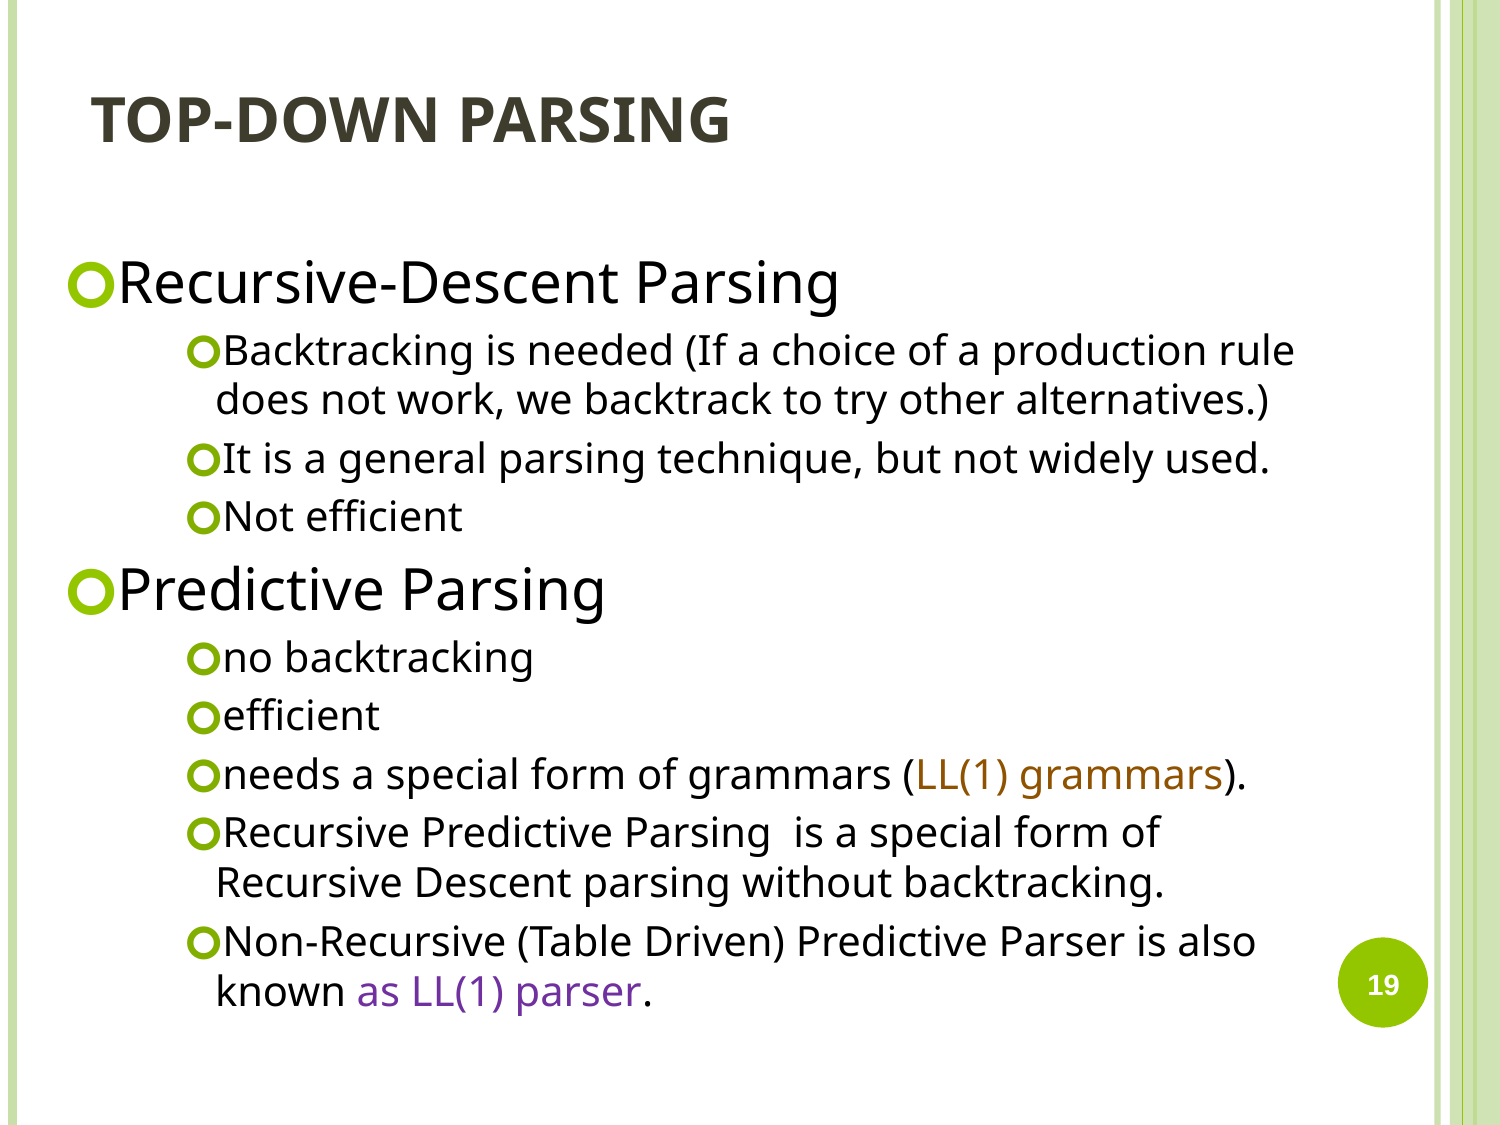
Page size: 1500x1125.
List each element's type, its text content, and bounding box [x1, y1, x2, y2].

title TOP-DOWN PARSING [75, 45, 1300, 163]
text_box ‹#› [1333, 940, 1434, 1026]
list Recursive-Descent Parsing Backtracking is needed (If a choice of a production rule does not work, we backtrack to try other alternatives.) It is a general parsing technique, but not widely used. Not efficient Predictive Parsing no backtracking efficient needs a special form of grammars (LL(1) grammars). Recursive Predictive Parsing is a special form of Recursive Descent parsing without backtracking. Non-Recursive (Table Driven) Predictive Parser is also known as LL(1) parser. [50, 237, 1338, 1037]
